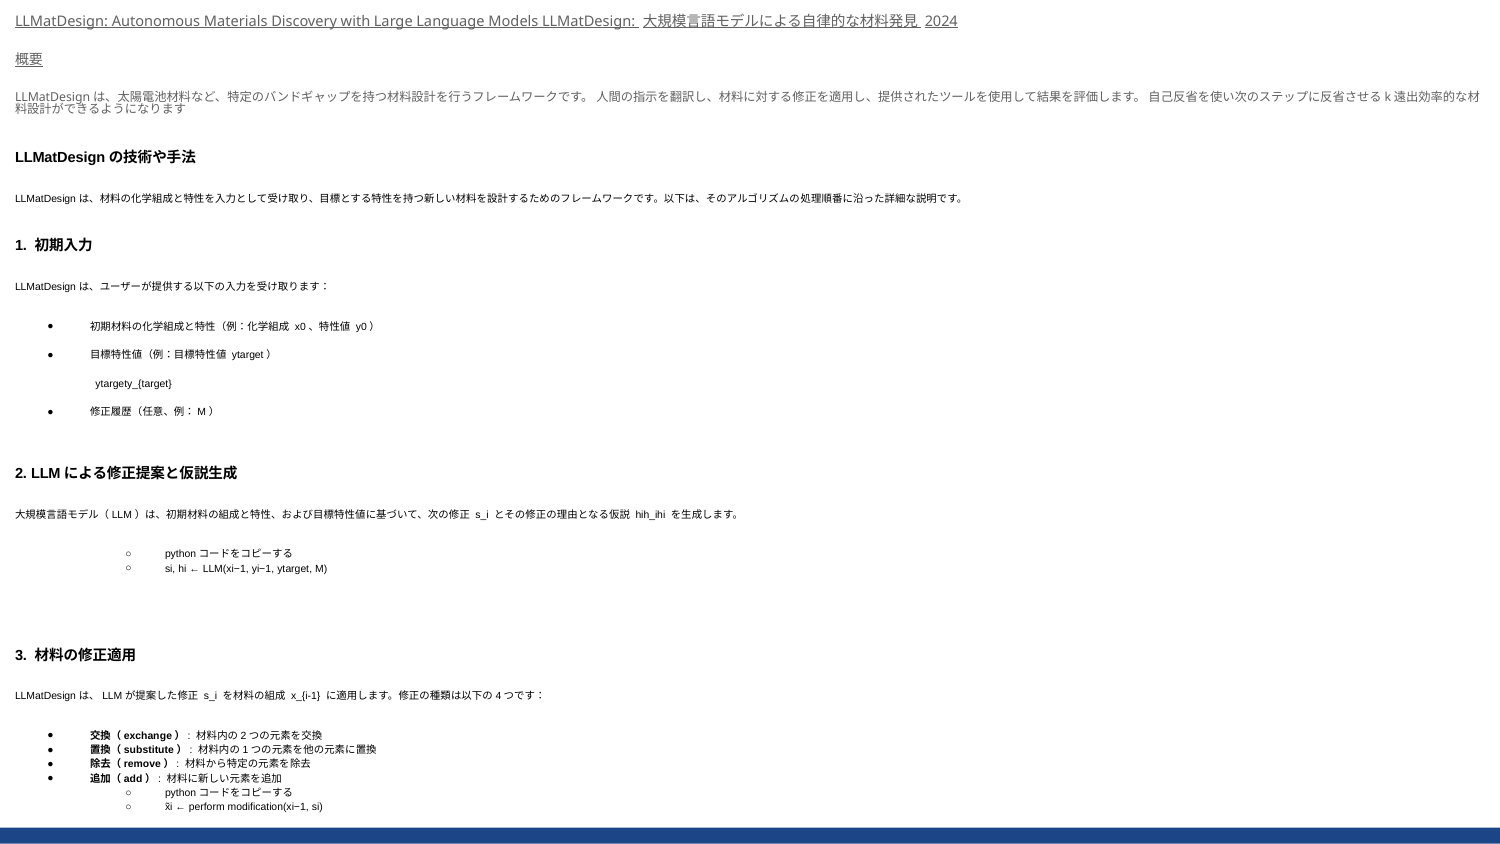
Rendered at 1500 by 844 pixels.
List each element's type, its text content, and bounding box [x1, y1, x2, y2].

list LLMatDesign: Autonomous Materials Discovery with Large Language Models LLMatDesign: 大規模言語モデルによる自律的な材料発見 2024 概要 LLMatDesignは、太陽電池材料など、特定のバンドギャップを持つ材料設計を行うフレームワークです。 人間の指示を翻訳し、材料に対する修正を適用し、提供されたツールを使用して結果を評価します。 自己反省を使い次のステップに反省させるk遠出効率的な材料設計ができるようになります LLMatDesignの技術や手法 LLMatDesignは、材料の化学組成と特性を入力として受け取り、目標とする特性を持つ新しい材料を設計するためのフレームワークです。以下は、そのアルゴリズムの処理順番に沿った詳細な説明です。 1. 初期入力 LLMatDesignは、ユーザーが提供する以下の入力を受け取ります： 初期材料の化学組成と特性（例：化学組成 x0、特性値 y0） 目標特性値（例：目標特性値 ytarget） ytargety_{target} 修正履歴（任意、例：M） 2. LLMによる修正提案と仮説生成 大規模言語モデル（LLM）は、初期材料の組成と特性、および目標特性値に基づいて、次の修正 s_i とその修正の理由となる仮説 hih_ihi を生成します。 pythonコードをコピーする si, hi ← LLM(xi−1, yi−1, ytarget, M) 3. 材料の修正適用 LLMatDesignは、LLMが提案した修正 s_i を材料の組成 x_{i-1} に適用します。修正の種類は以下の4つです： 交換（exchange）: 材料内の2つの元素を交換 置換（substitute）: 材料内の1つの元素を他の元素に置換 除去（remove）: 材料から特定の元素を除去 追加（add）: 材料に新しい元素を追加 pythonコードをコピーする x̃i ← perform modification(xi−1, si) 4. 構造の緩和 修正後の材料の構造を機械学習力場（MLFF）を用いて緩和します。 pythonコードをコピーする xi ← MLFF(x̃i) 5. 特性の予測 修正後の材料の特性を機械学習特性予測子（MLPP）を用いて予測します。 pythonコードをコピーする yi ← MLPP(xi) 6. 目標特性値との比較 予測された特性値 y_i が目標特性値 y_{target} に近いかどうかを評価します。評価には誤差許容範囲 εεε が設定されます。 pythonコードをコピーする if |yi − ytarget|/|ytarget| ≤ ε: return (xi, yi) 7. 自己反省 目標特性値に達していない場合、LLMは過去の修正の成功または失敗を自己評価し、その理由を記録します。 pythonコードをコピーする ri ← LLM(xi−1, xi, yi−1, yi, si, hi) 8. 修正履歴の更新 修正履歴メッセージ m_i を作成し、修正、仮説、自己反省の結果を含めて履歴 M に追加します。 pythonコードをコピーする mi ← create history message(si, hi, ri) M ← M ∪ {mi} 9. 繰り返し 目標特性値に達するまで、または指定された最大修正回数 N に達するまで、ステップ2からステップ8を繰り返します。 [0, 0, 1500, 829]
